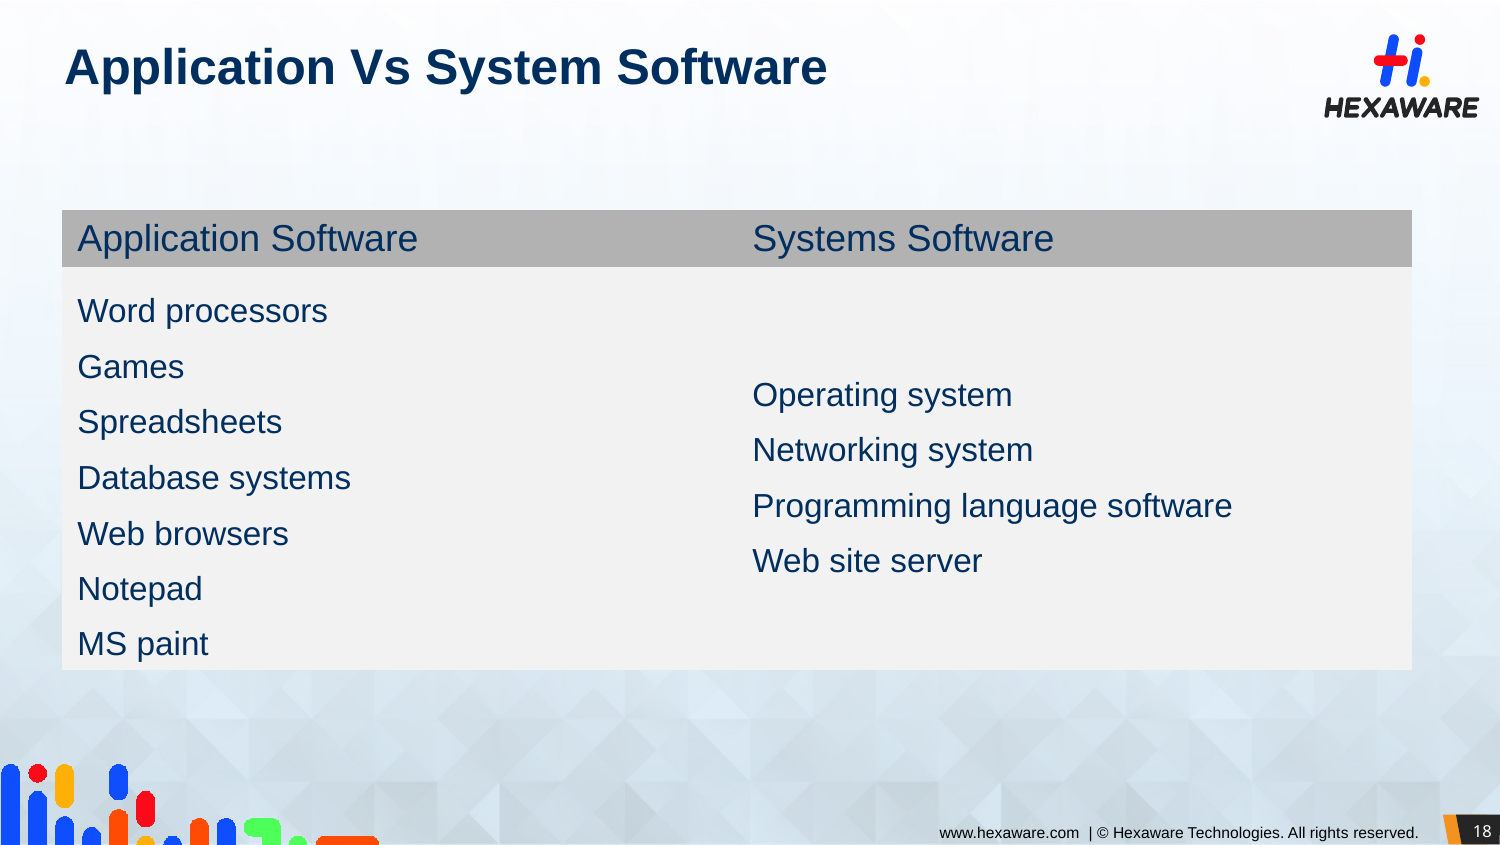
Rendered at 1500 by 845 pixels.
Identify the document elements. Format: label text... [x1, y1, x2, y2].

table_cell Operating system Networking system Programming language software Web site server [737, 267, 1412, 670]
picture [0, 0, 1500, 845]
table_header Systems Software [737, 210, 1412, 267]
table_header Application Software [62, 210, 737, 267]
table_cell Word processors Games Spreadsheets Database systems Web browsers Notepad MS paint [62, 267, 737, 670]
title Application Vs System Software [52, 26, 1141, 102]
